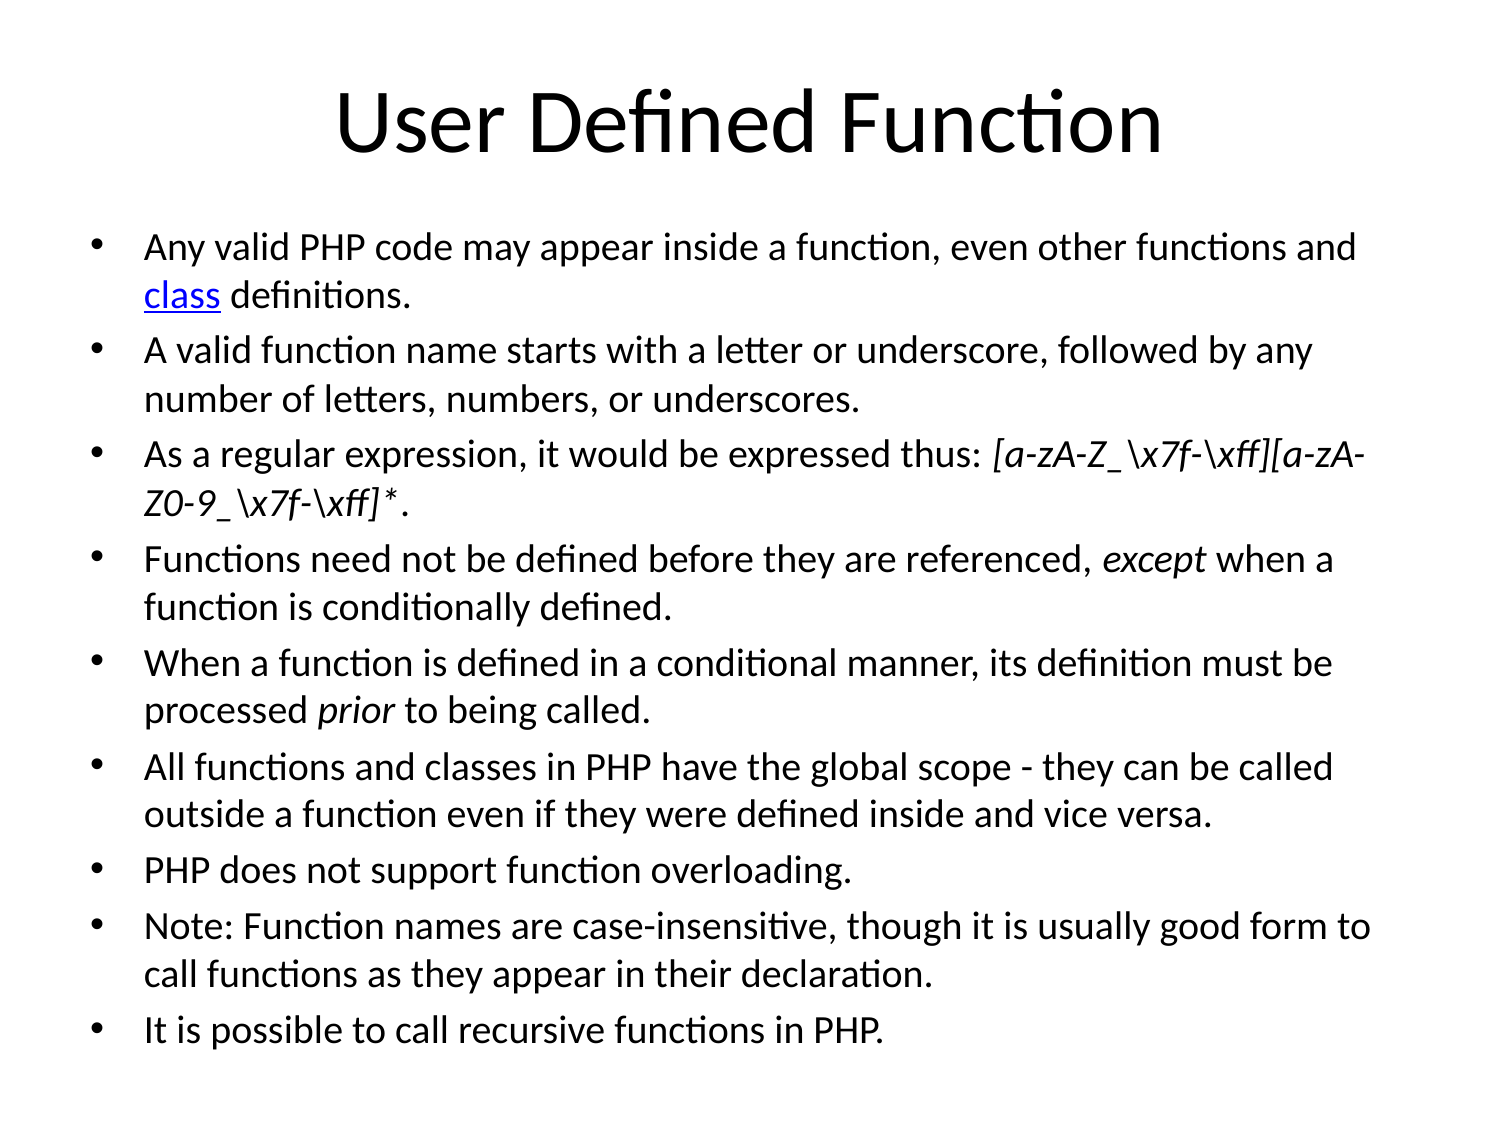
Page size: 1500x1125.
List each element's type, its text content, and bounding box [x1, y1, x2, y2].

list Any valid PHP code may appear inside a function, even other functions and class definitions. A valid function name starts with a letter or underscore, followed by any number of letters, numbers, or underscores. As a regular expression, it would be expressed thus: [a-zA-Z_\x7f-\xff][a-zA-Z0-9_\x7f-\xff]*. Functions need not be defined before they are referenced, except when a function is conditionally defined. When a function is defined in a conditional manner, its definition must be processed prior to being called. All functions and classes in PHP have the global scope - they can be called outside a function even if they were defined inside and vice versa. PHP does not support function overloading. Note: Function names are case-insensitive, though it is usually good form to call functions as they appear in their declaration. It is possible to call recursive functions in PHP. [75, 212, 1425, 1063]
title User Defined Function [75, 45, 1425, 188]
